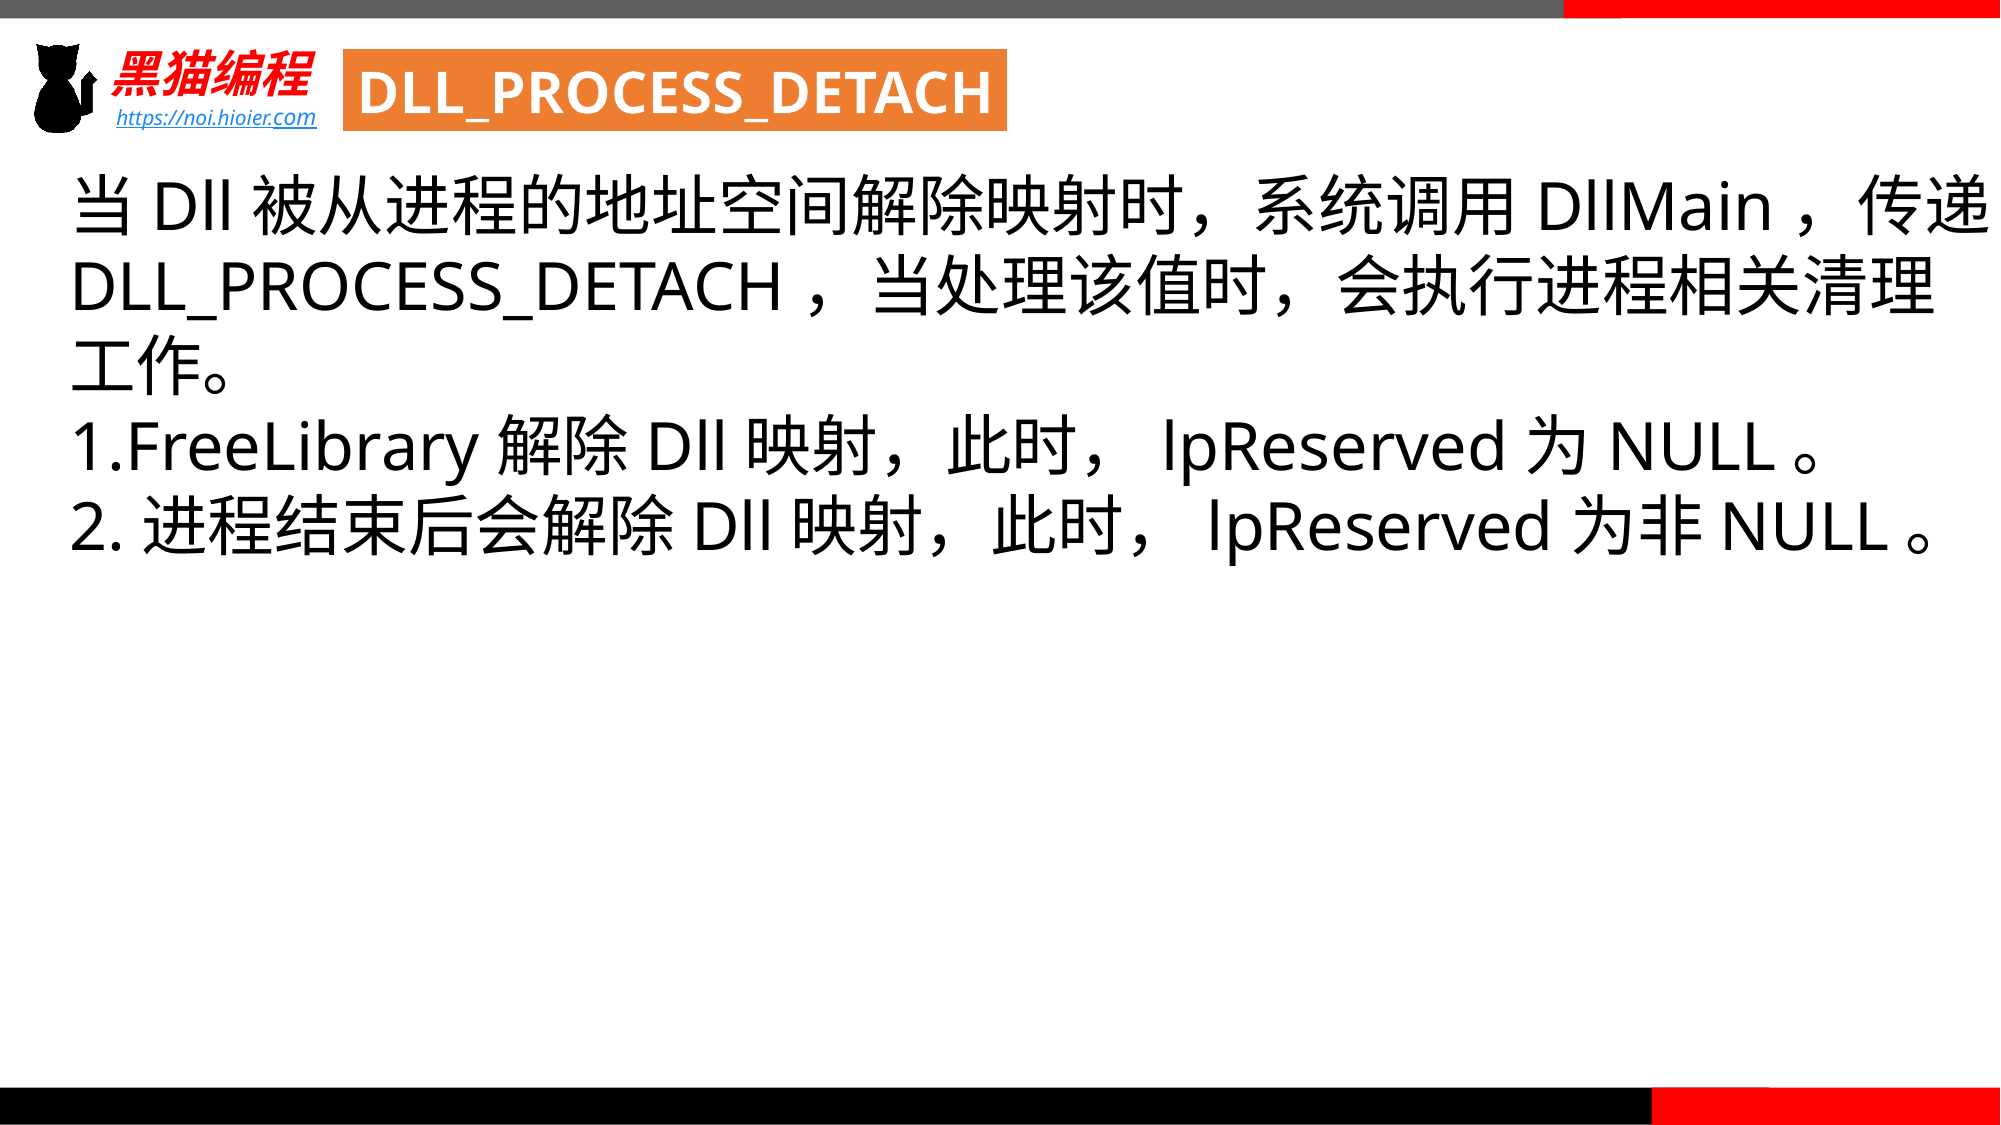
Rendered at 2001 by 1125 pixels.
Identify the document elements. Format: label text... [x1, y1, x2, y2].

picture [21, 44, 110, 133]
text_box 当Dll被从进程的地址空间解除映射时，系统调用DllMain，传递 DLL_PROCESS_DETACH，当处理该值时，会执行进程相关清理 工作。 1.FreeLibrary解除Dll映射，此时，lpReserved为NULL。 2.进程结束后会解除Dll映射，此时，lpReserved为非NULL。 [54, 156, 2000, 572]
text_box DLL_PROCESS_DETACH [340, 46, 1010, 134]
